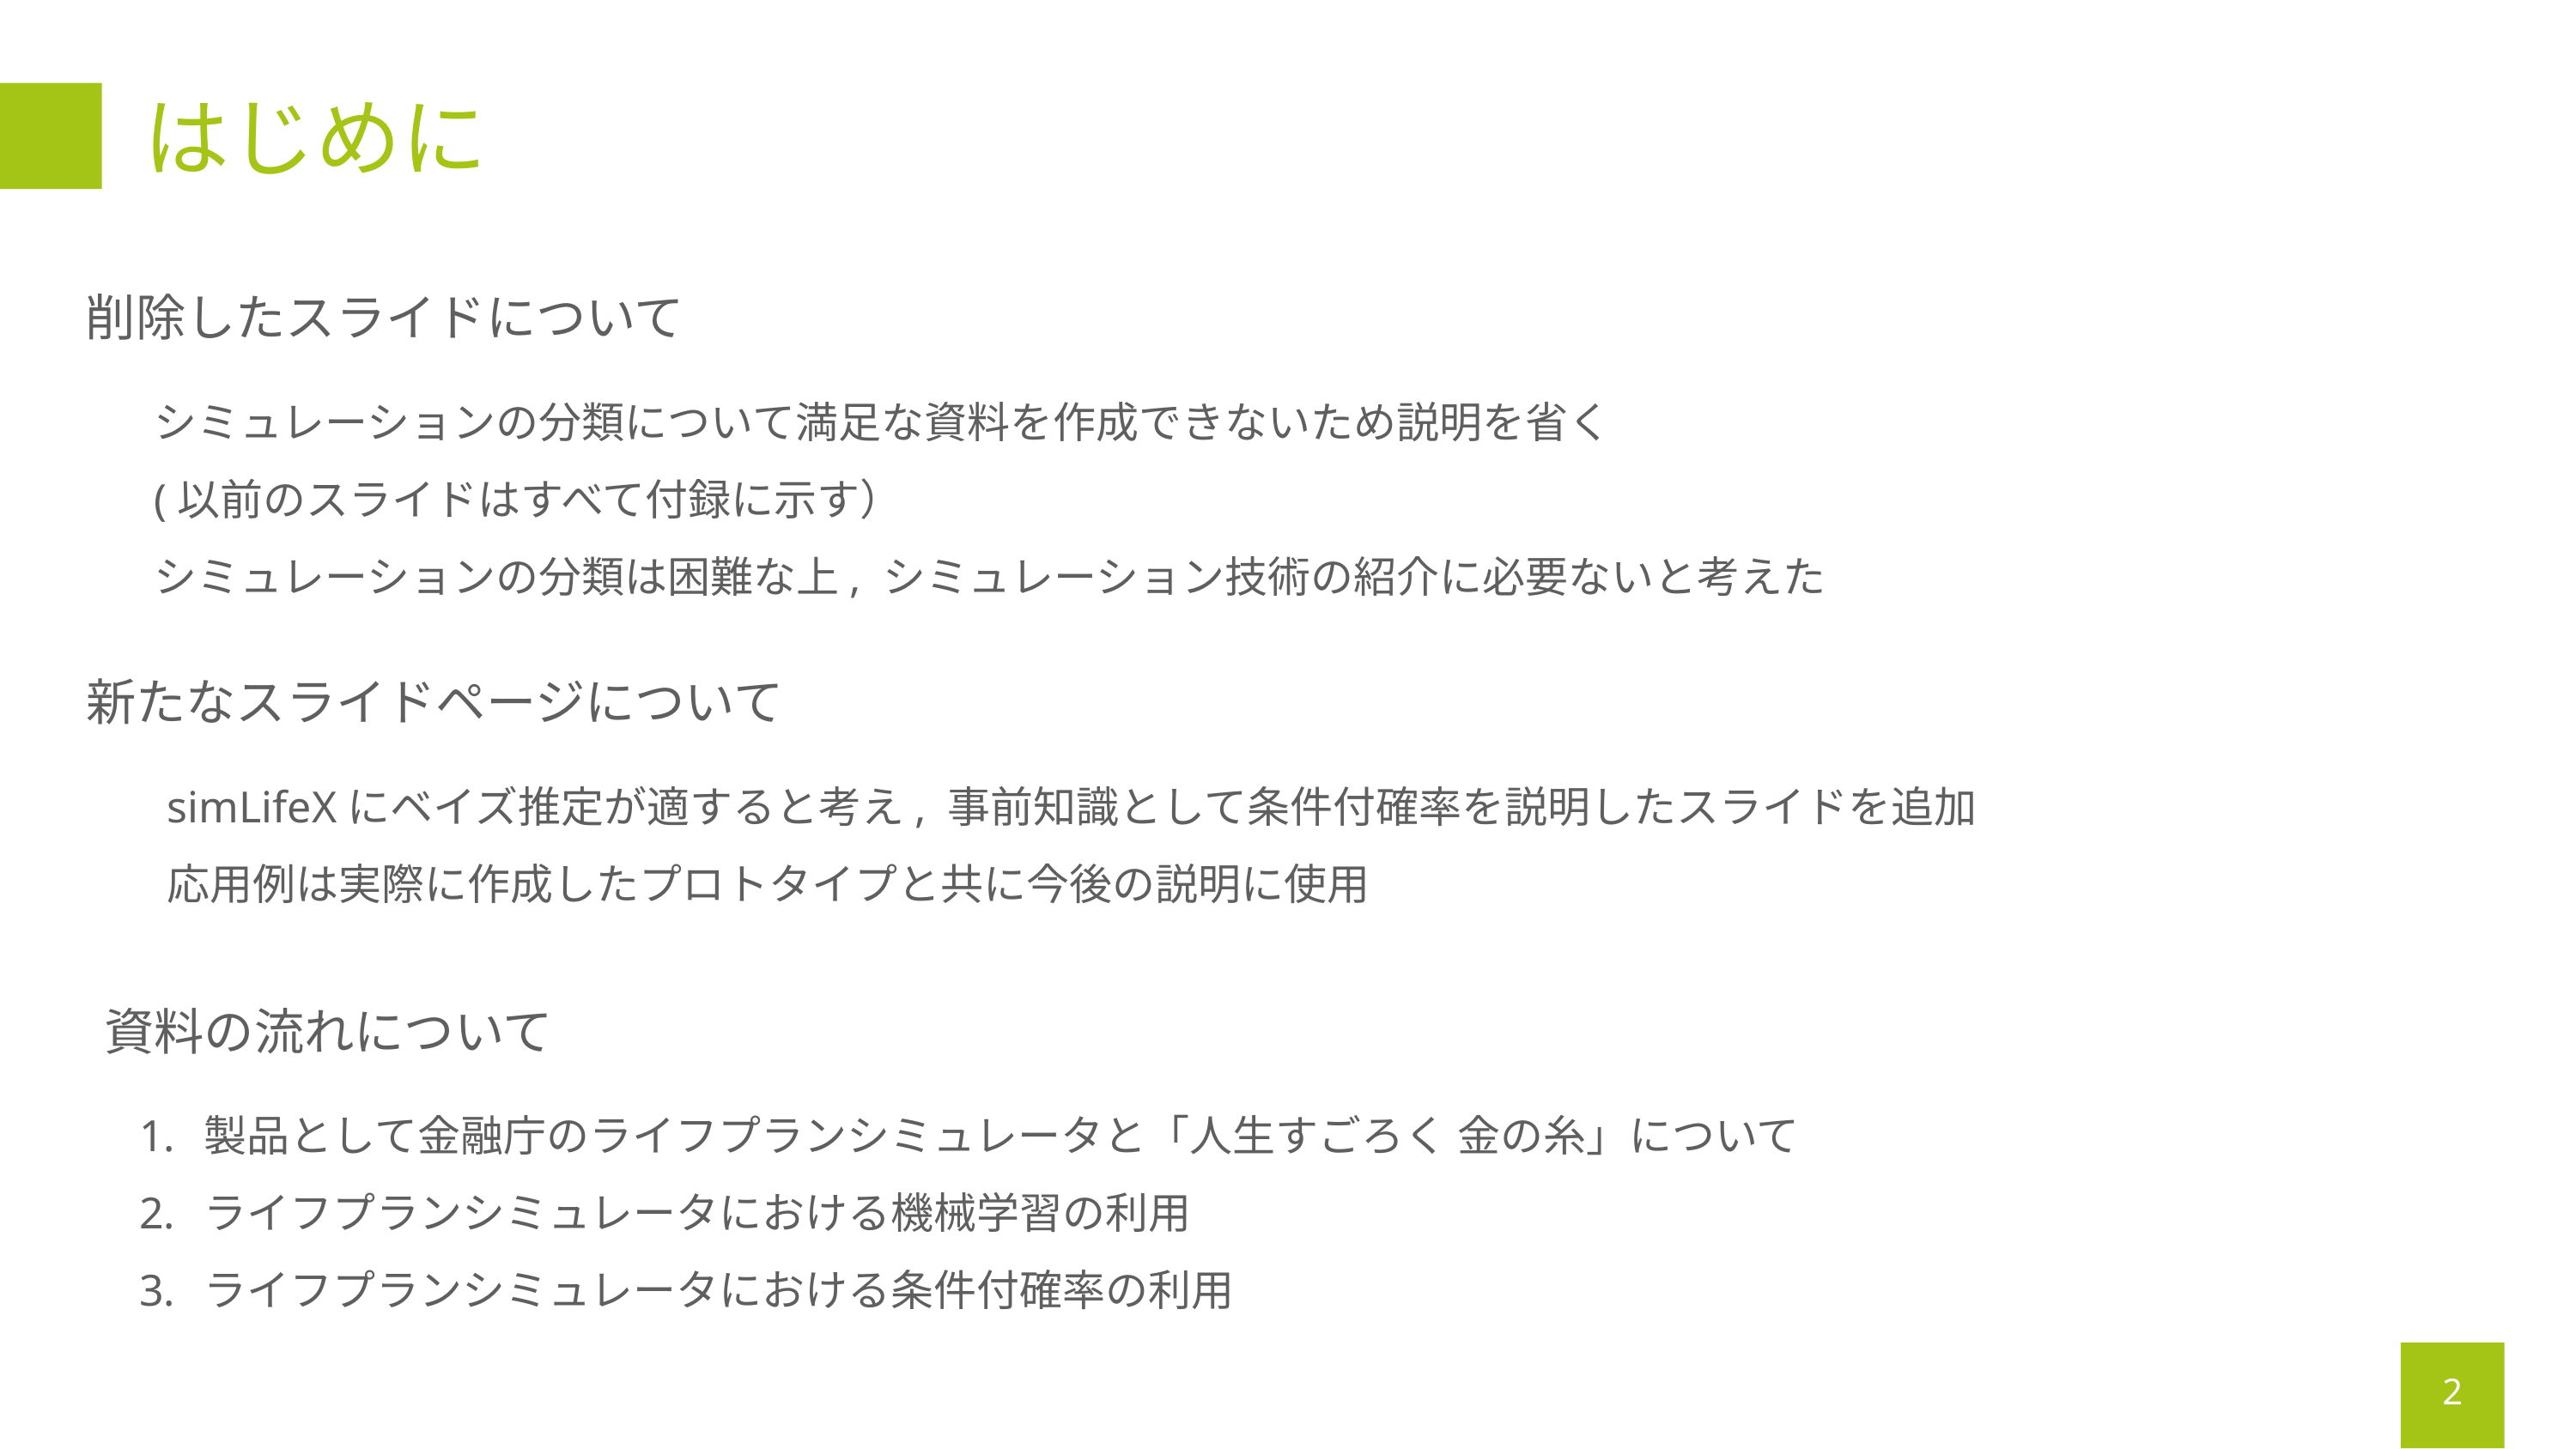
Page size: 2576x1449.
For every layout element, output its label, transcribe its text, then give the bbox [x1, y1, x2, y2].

text_box 新たなスライドページについて [73, 664, 797, 737]
text_box シミュレーションの分類について満足な資料を作成できないため説明を省く (以前のスライドはすべて付録に示す） シミュレーションの分類は困難な上, シミュレーション技術の紹介に必要ないと考えた [141, 363, 1838, 608]
text_box simLifeXにベイズ推定が適すると考え, 事前知識として条件付確率を説明したスライドを追加 応用例は実際に作成したプロトタイプと共に今後の説明に使用 [155, 748, 1990, 915]
text_box 資料の流れについて [91, 993, 566, 1067]
text_box 製品として金融庁のライフプランシミュレータと「人生すごろく 金の糸」について ライフプランシミュレータにおける機械学習の利用 ライフプランシミュレータにおける条件付確率の利用 [127, 1076, 1812, 1321]
text_box 削除したスライドについて [73, 279, 698, 353]
title はじめに [131, 66, 2482, 219]
slide_number 1 [2400, 1355, 2505, 1433]
